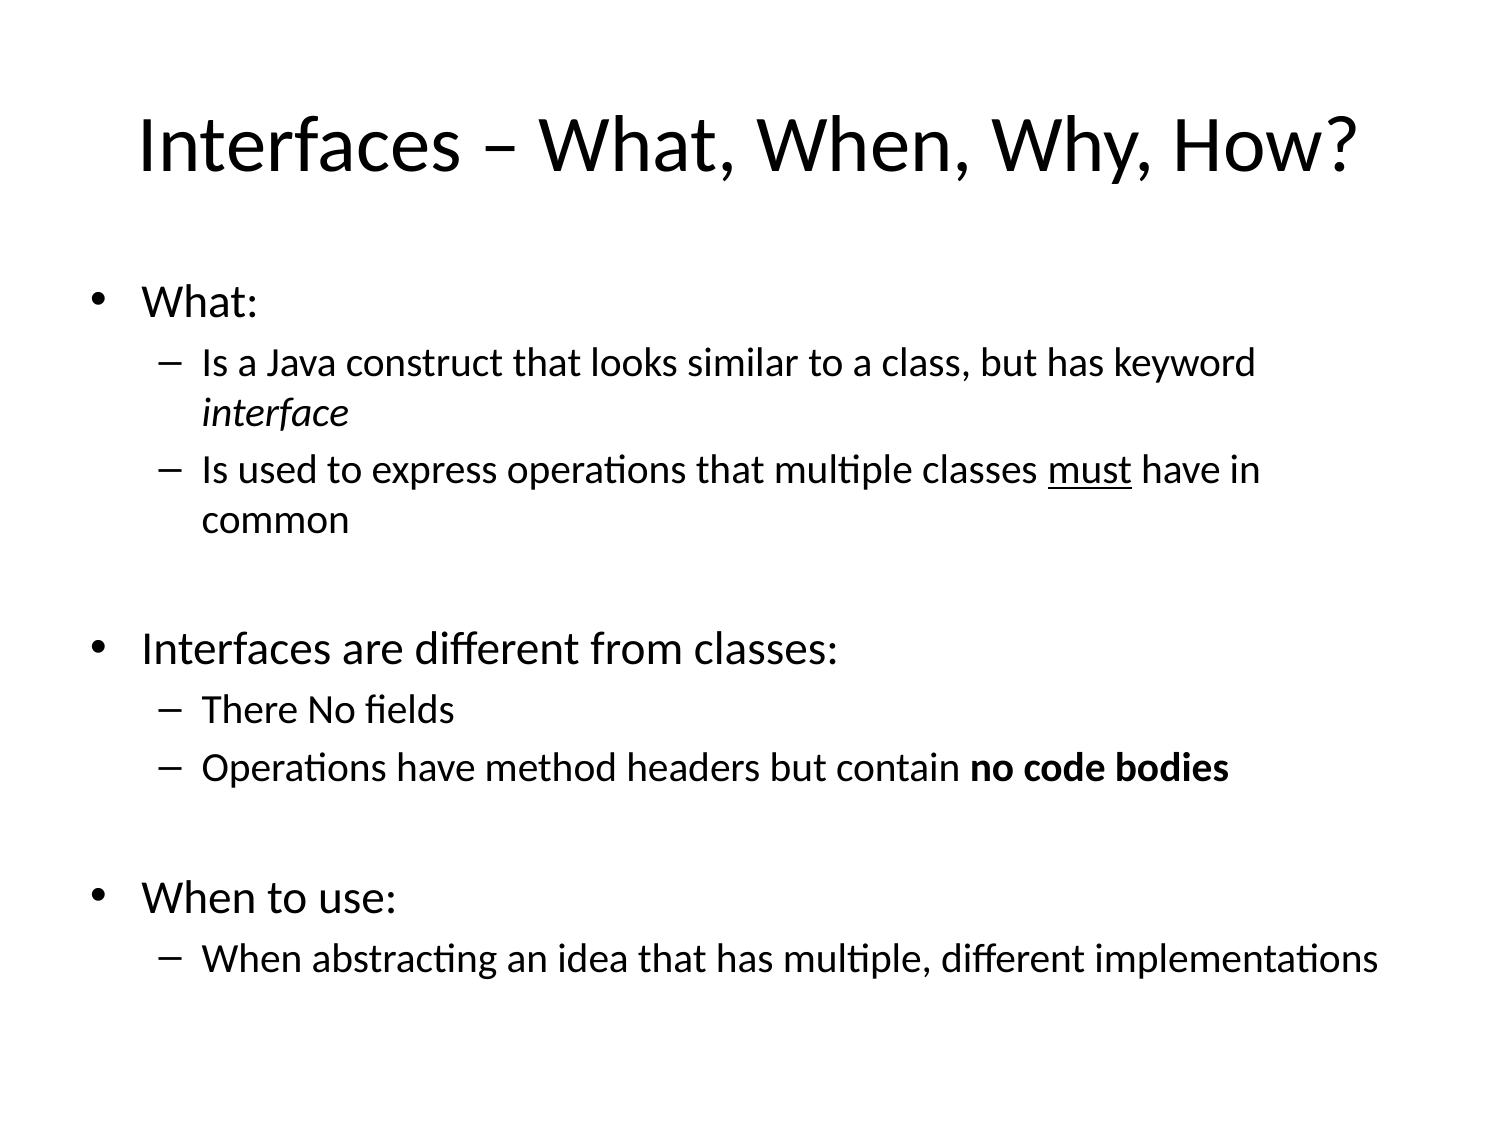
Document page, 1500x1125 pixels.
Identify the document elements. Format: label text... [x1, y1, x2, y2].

title Interfaces – What, When, Why, How? [75, 45, 1425, 233]
list What: Is a Java construct that looks similar to a class, but has keyword interface Is used to express operations that multiple classes must have in common Interfaces are different from classes: There No fields Operations have method headers but contain no code bodies When to use: When abstracting an idea that has multiple, different implementations [75, 262, 1425, 1005]
